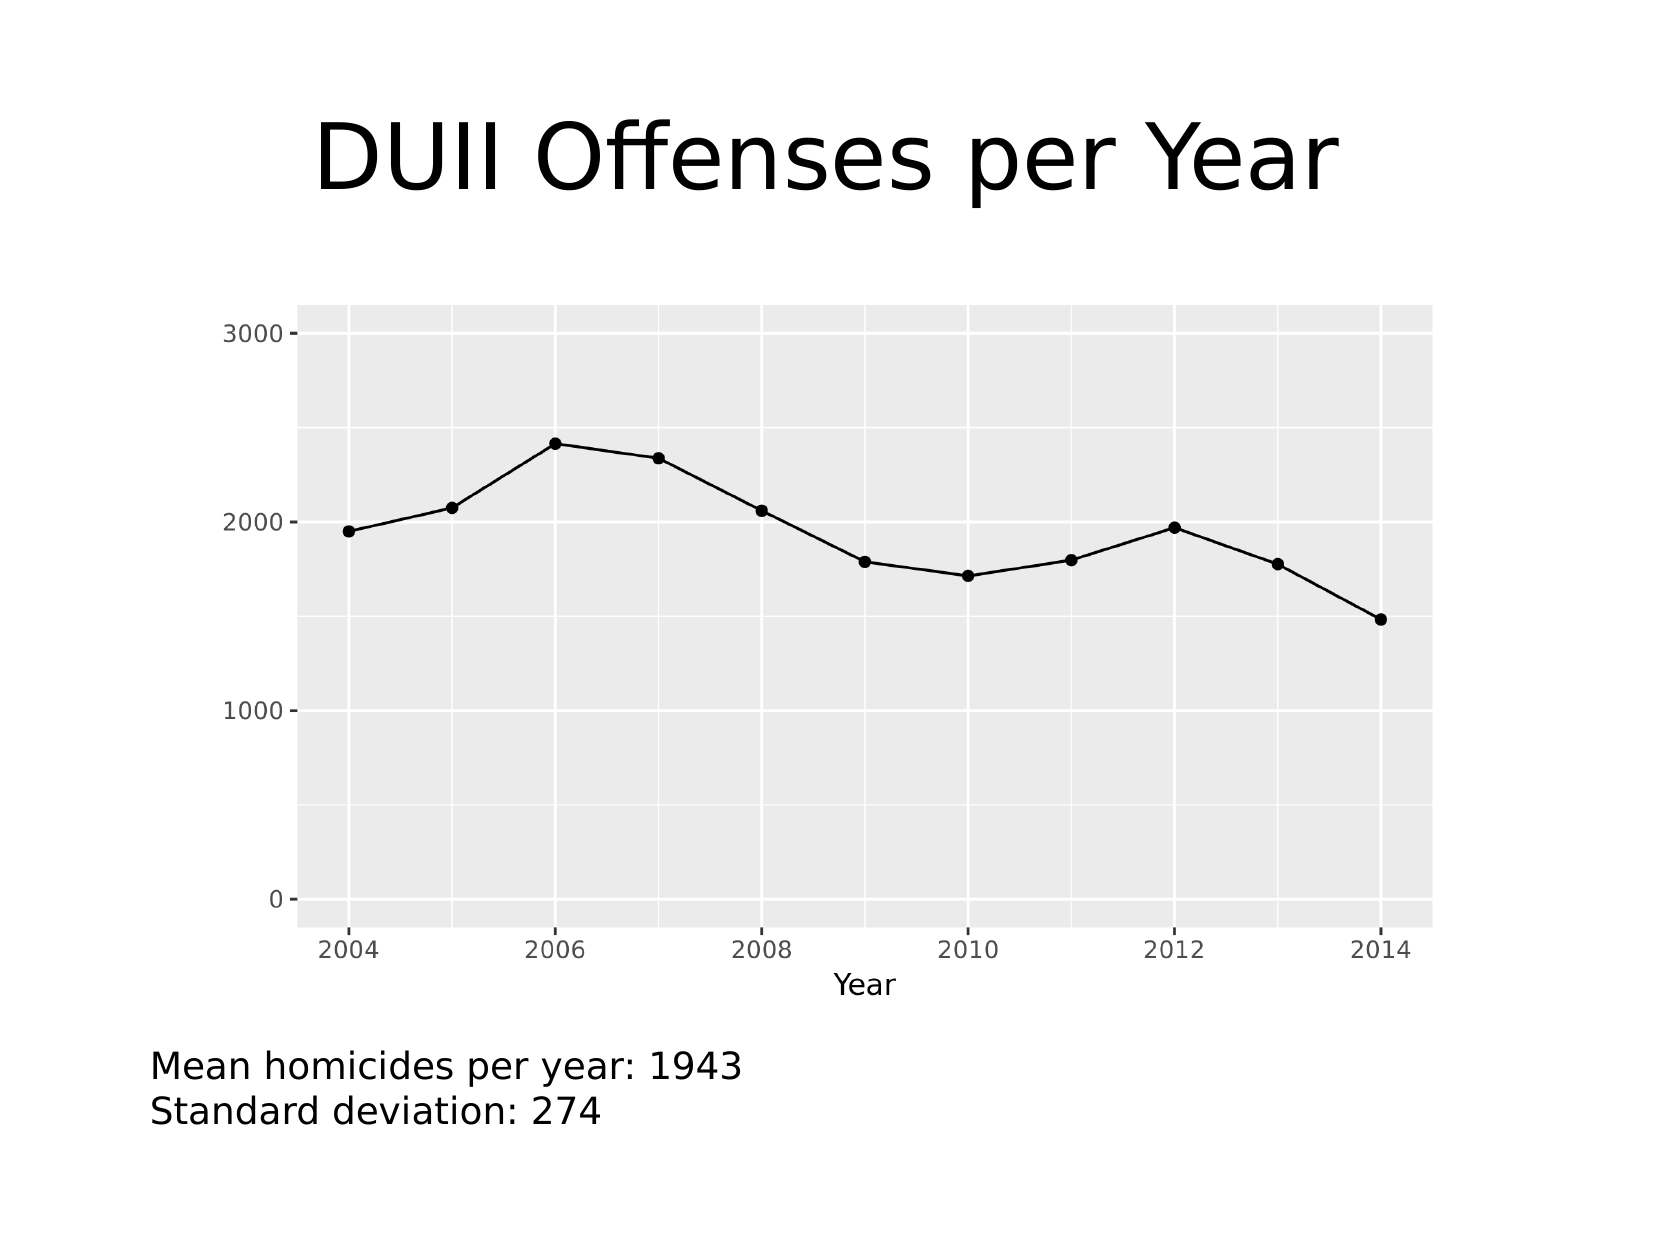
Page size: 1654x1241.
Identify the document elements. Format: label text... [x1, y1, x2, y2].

text_box Mean homicides per year: 1943 Standard deviation: 274 [134, 1035, 1515, 1137]
text_box DUII Offenses per Year [82, 49, 1571, 257]
picture [206, 289, 1447, 1010]
